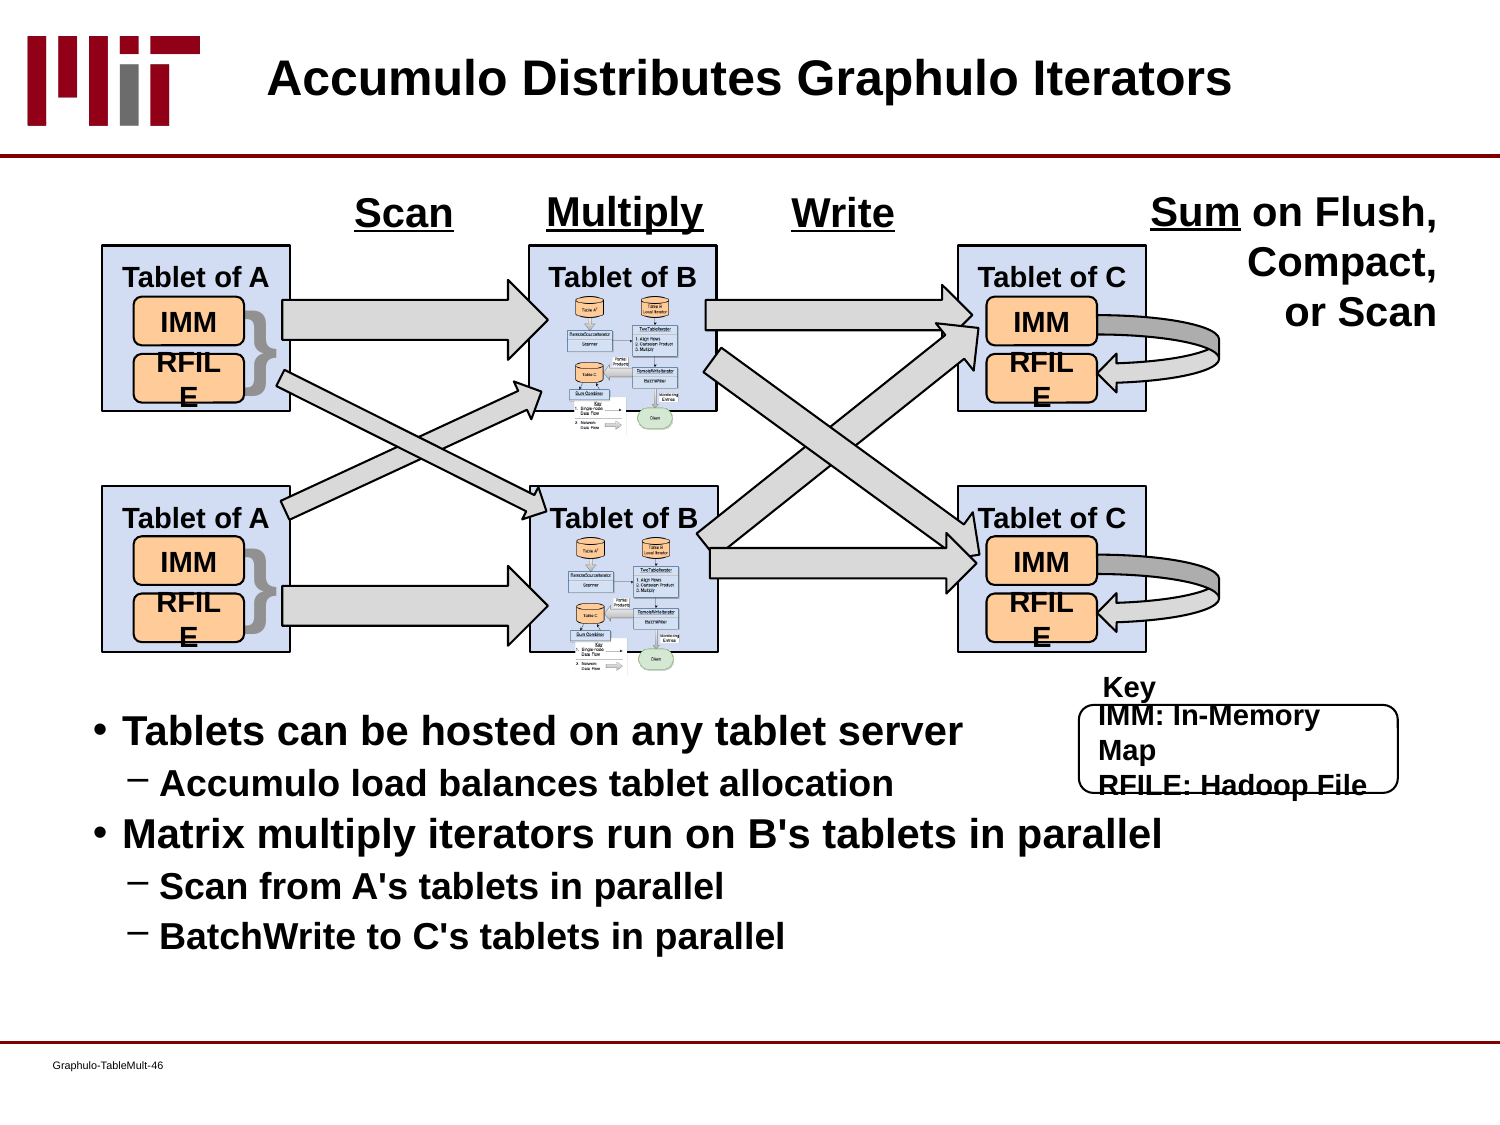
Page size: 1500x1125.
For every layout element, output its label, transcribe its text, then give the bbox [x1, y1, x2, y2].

text_box Rfile [133, 353, 245, 403]
text_box Imm [986, 536, 1098, 585]
text_box [294, 279, 548, 360]
text_box Tablet of A [102, 245, 290, 411]
text_box } [227, 515, 294, 641]
text_box [1098, 342, 1220, 393]
text_box Multiply [531, 177, 719, 243]
text_box [703, 347, 980, 556]
text_box [696, 447, 830, 550]
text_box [1078, 660, 1399, 794]
text_box [294, 565, 548, 646]
text_box [294, 374, 547, 520]
text_box [709, 532, 977, 594]
text_box [419, 381, 542, 449]
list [566, 296, 679, 436]
text_box Imm [133, 296, 245, 346]
picture [568, 537, 681, 676]
picture [23, 31, 154, 134]
text_box [705, 284, 973, 331]
text_box Tablet of C [958, 486, 1147, 652]
text_box Imm [986, 296, 1098, 346]
text_box Scan [339, 178, 469, 244]
text_box Tablet of B [530, 486, 718, 652]
text_box Sum on Flush, Compact, or Scan [1078, 177, 1452, 342]
text_box Tablet of A [102, 486, 290, 652]
text_box Tablet of C [958, 245, 1147, 411]
text_box Write [776, 178, 911, 244]
title Accumulo Distributes Graphulo Iterators [154, 16, 1346, 151]
text_box Rfile [986, 593, 1098, 643]
text_box Rfile [133, 593, 245, 643]
text_box [1098, 554, 1220, 632]
text_box Imm [133, 536, 245, 585]
text_box } [227, 278, 294, 404]
text_box Rfile [986, 353, 1098, 403]
text_box [280, 447, 421, 518]
text_box Tablet of B [528, 245, 717, 411]
text_box Tablets can be hosted on any tablet server Accumulo load balances tablet allocation Matrix multiply iterators run on B's tablets in parallel Scan from A's tablets in parallel BatchWrite to C's tablets in parallel [77, 712, 1422, 1004]
text_box [831, 323, 979, 445]
